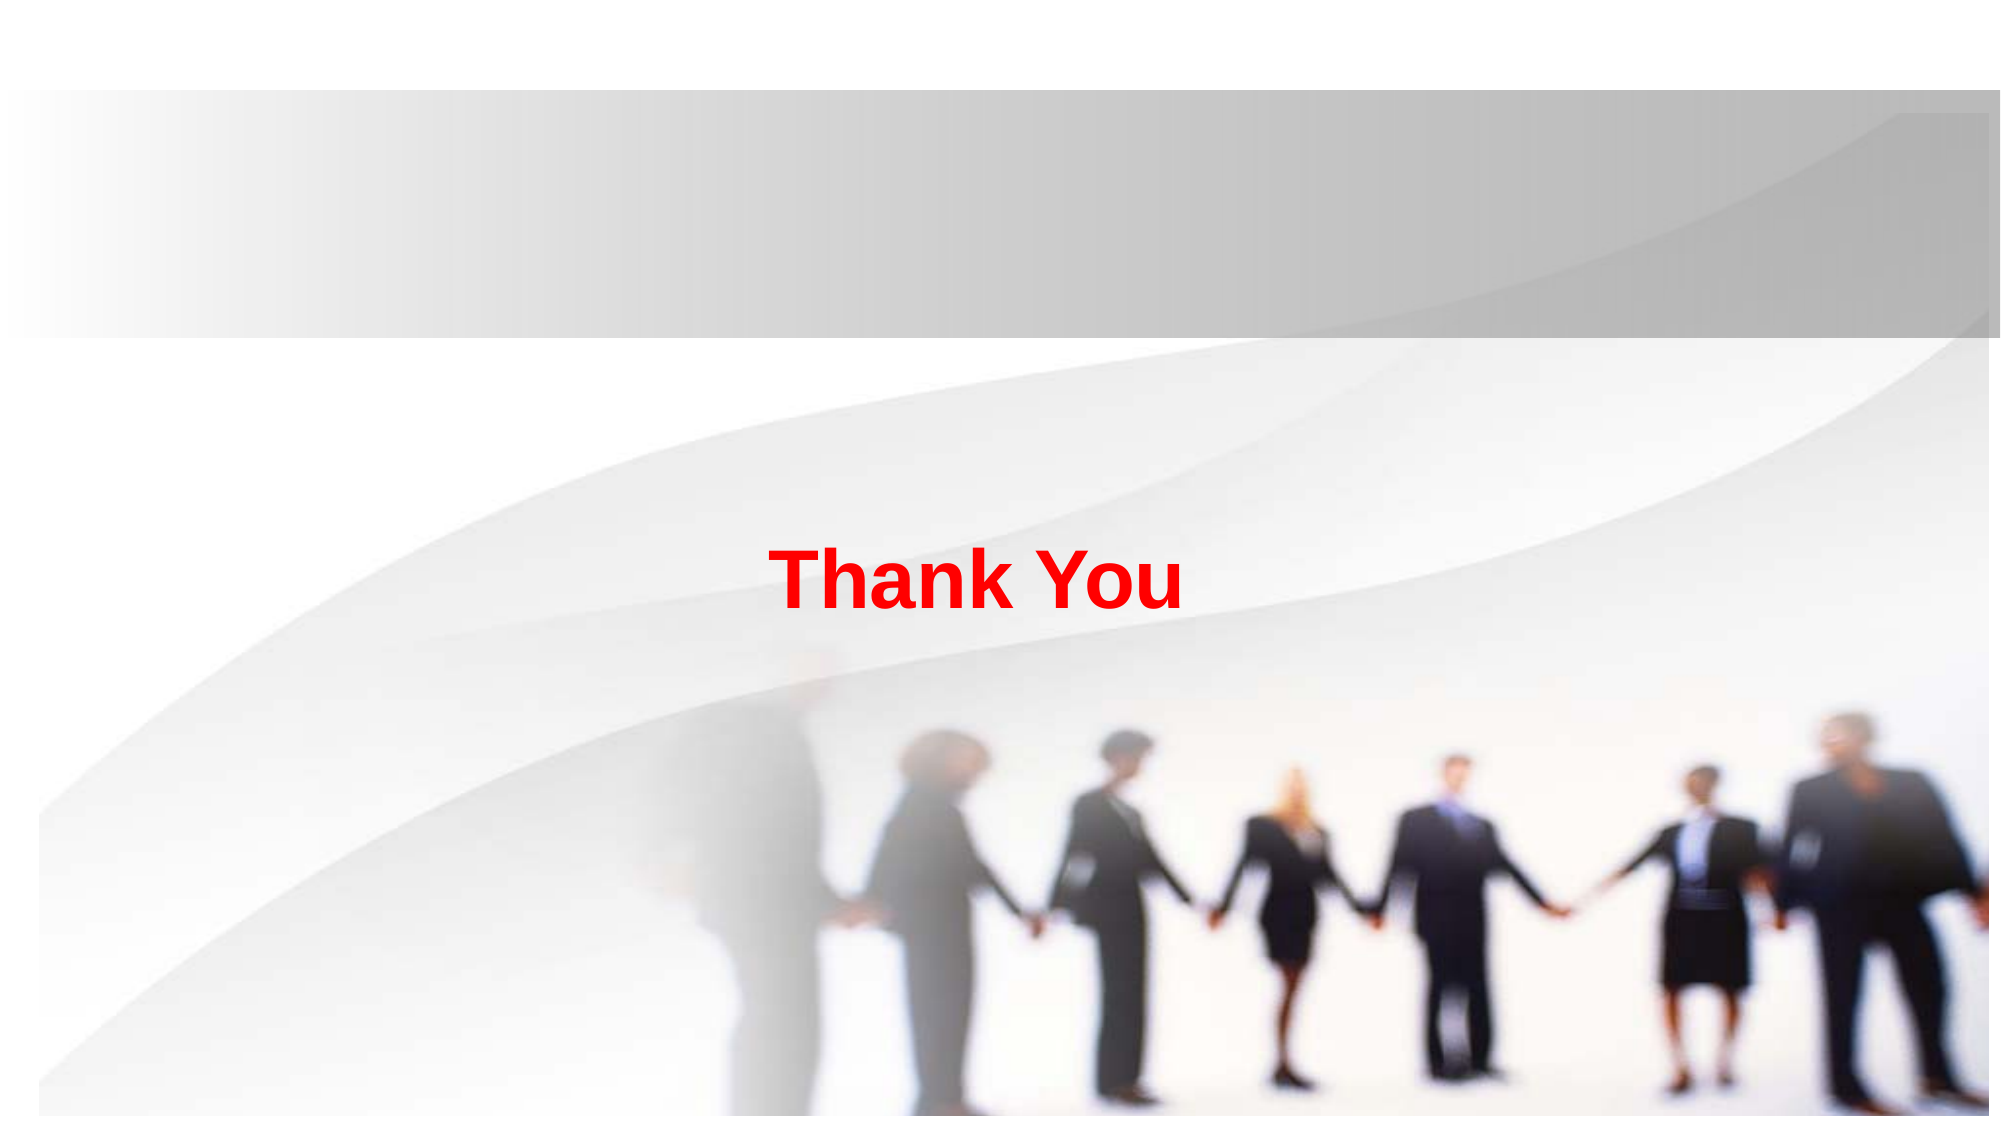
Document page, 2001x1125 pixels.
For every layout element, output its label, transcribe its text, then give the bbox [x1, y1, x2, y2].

text_box Thank You [404, 417, 1541, 869]
picture [39, 338, 1989, 1116]
